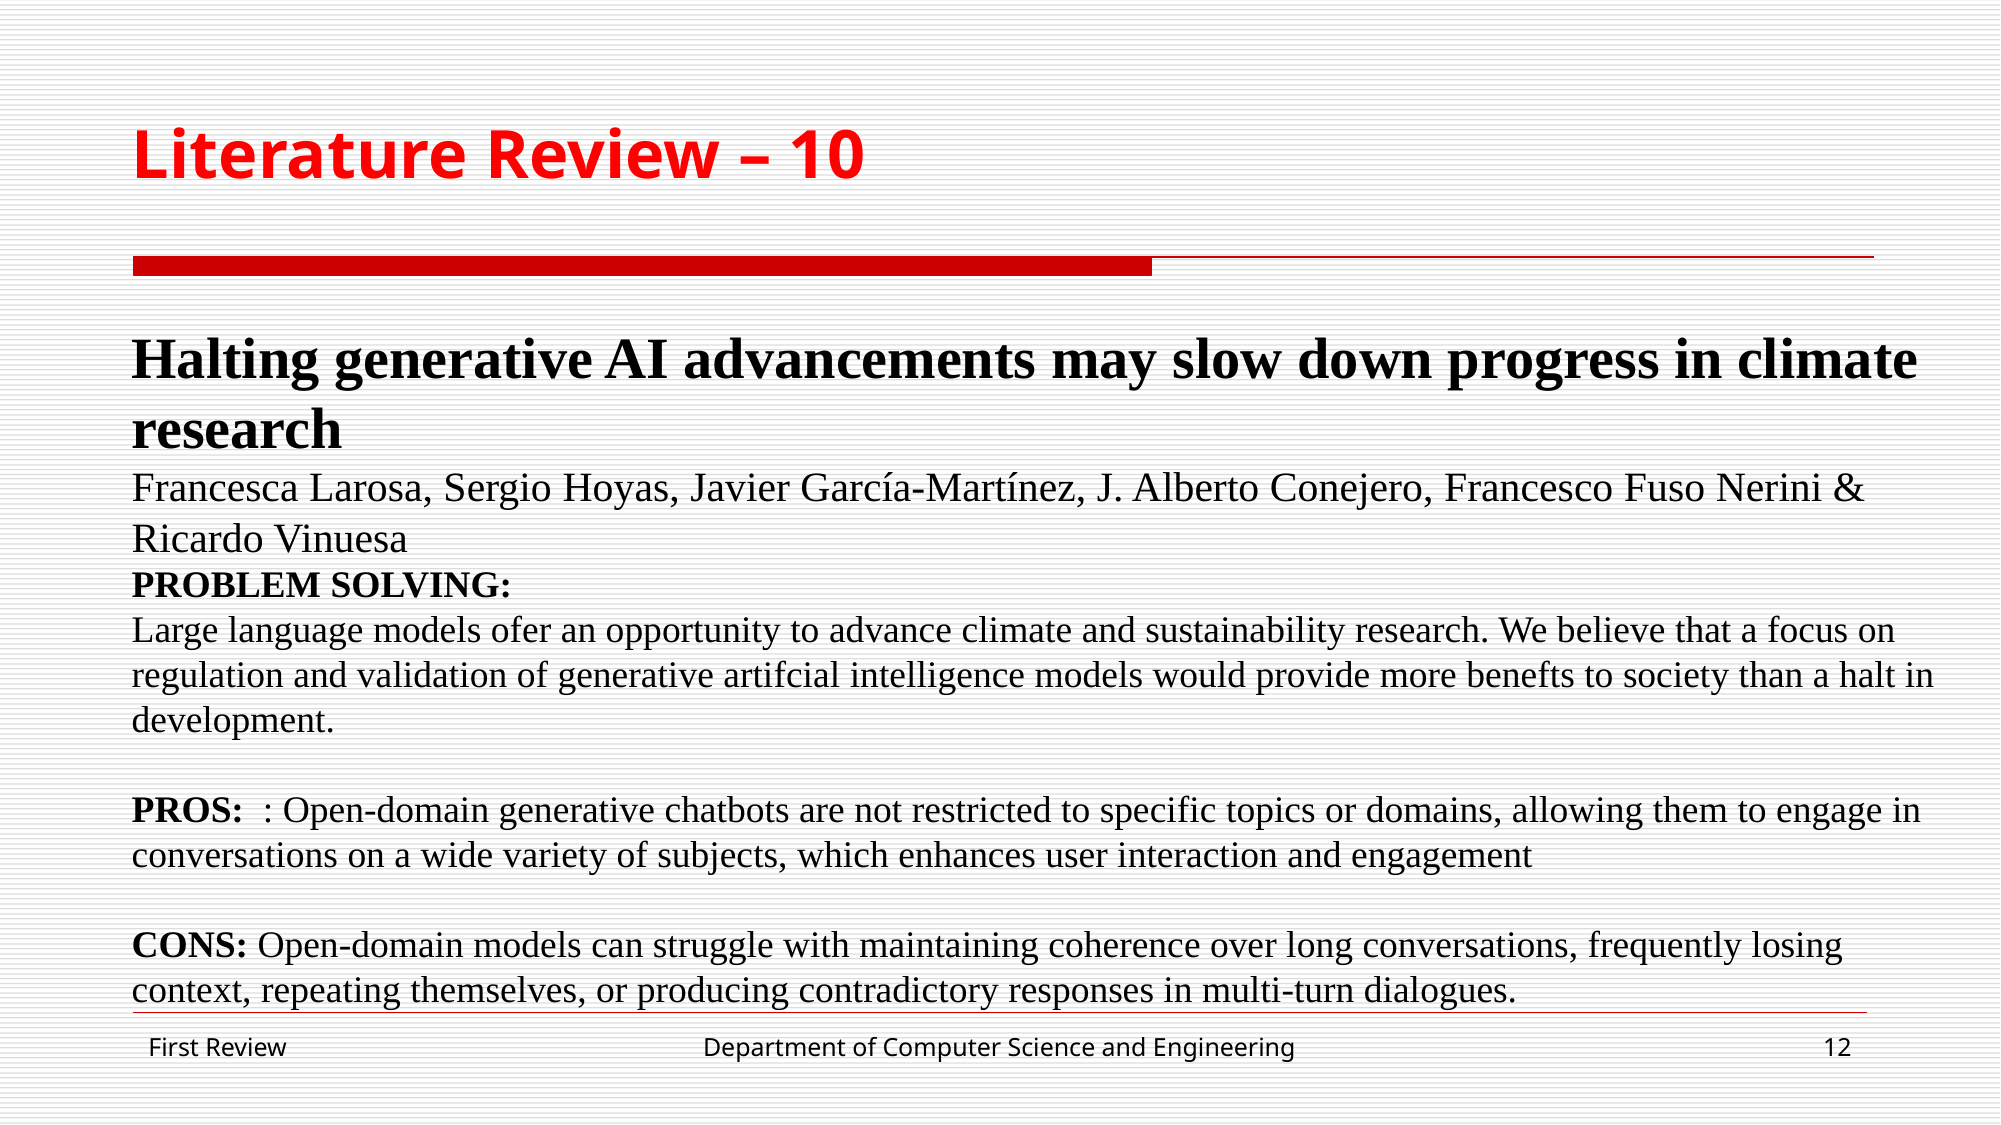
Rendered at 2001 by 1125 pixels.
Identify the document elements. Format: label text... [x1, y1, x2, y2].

title Literature Review – 10 [116, 0, 1867, 200]
footer Department of Computer Science and Engineering [683, 1026, 1317, 1103]
slide_number First Review [133, 1026, 567, 1103]
picture [0, 0, 2001, 1125]
text_box Halting generative AI advancements may slow down progress in climate research Francesca Larosa, Sergio Hoyas, Javier García-Martínez, J. Alberto Conejero, Francesco Fuso Nerini & Ricardo Vinuesa PROBLEM SOLVING: Large language models ofer an opportunity to advance climate and sustainability research. We believe that a focus on regulation and validation of generative artifcial intelligence models would provide more benefts to society than a halt in development. PROS: : Open-domain generative chatbots are not restricted to specific topics or domains, allowing them to engage in conversations on a wide variety of subjects, which enhances user interaction and engagement CONS: Open-domain models can struggle with maintaining coherence over long conversations, frequently losing context, repeating themselves, or producing contradictory responses in multi-turn dialogues. [116, 305, 1968, 1026]
slide_number ‹#› [1433, 1026, 1867, 1103]
